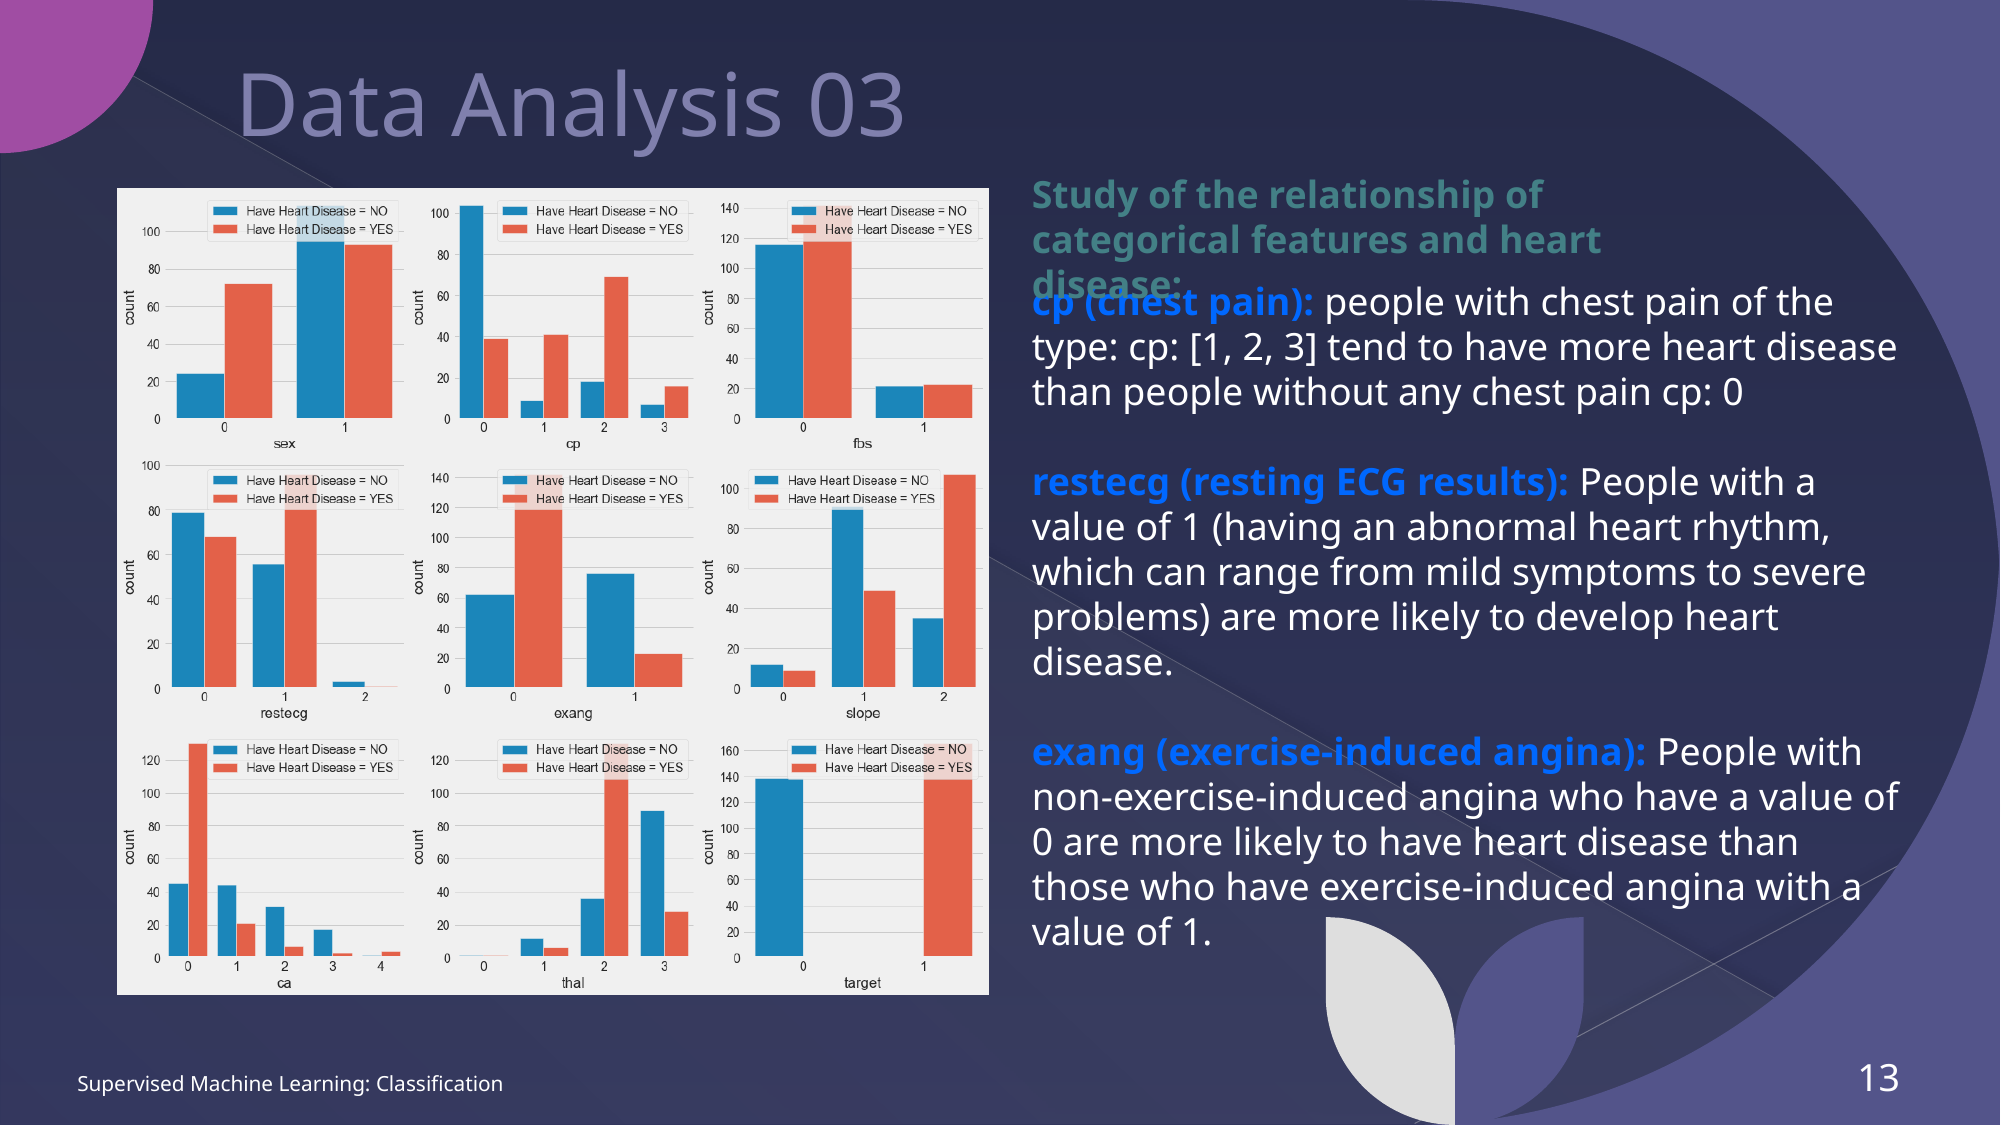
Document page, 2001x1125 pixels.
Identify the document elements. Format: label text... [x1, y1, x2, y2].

text_box cp (chest pain): people with chest pain of the type: cp: [1, 2, 3] tend to have more heart disease than people without any chest pain cp: 0 restecg (resting ECG results): People with a value of 1 (having an abnormal heart rhythm, which can range from mild symptoms to severe problems) are more likely to develop heart disease. exang (exercise-induced angina): People with non-exercise-induced angina who have a value of 0 are more likely to have heart disease than those who have exercise-induced angina with a value of 1. [1017, 270, 1922, 1051]
title Data Analysis 03 [141, 39, 1746, 164]
slide_number 13 [1659, 1063, 1915, 1113]
picture [117, 188, 989, 995]
slide_number Supervised Machine Learning: Classification [62, 1042, 572, 1103]
text_box Study of the relationship of categorical features and heart disease: [1017, 163, 1760, 313]
